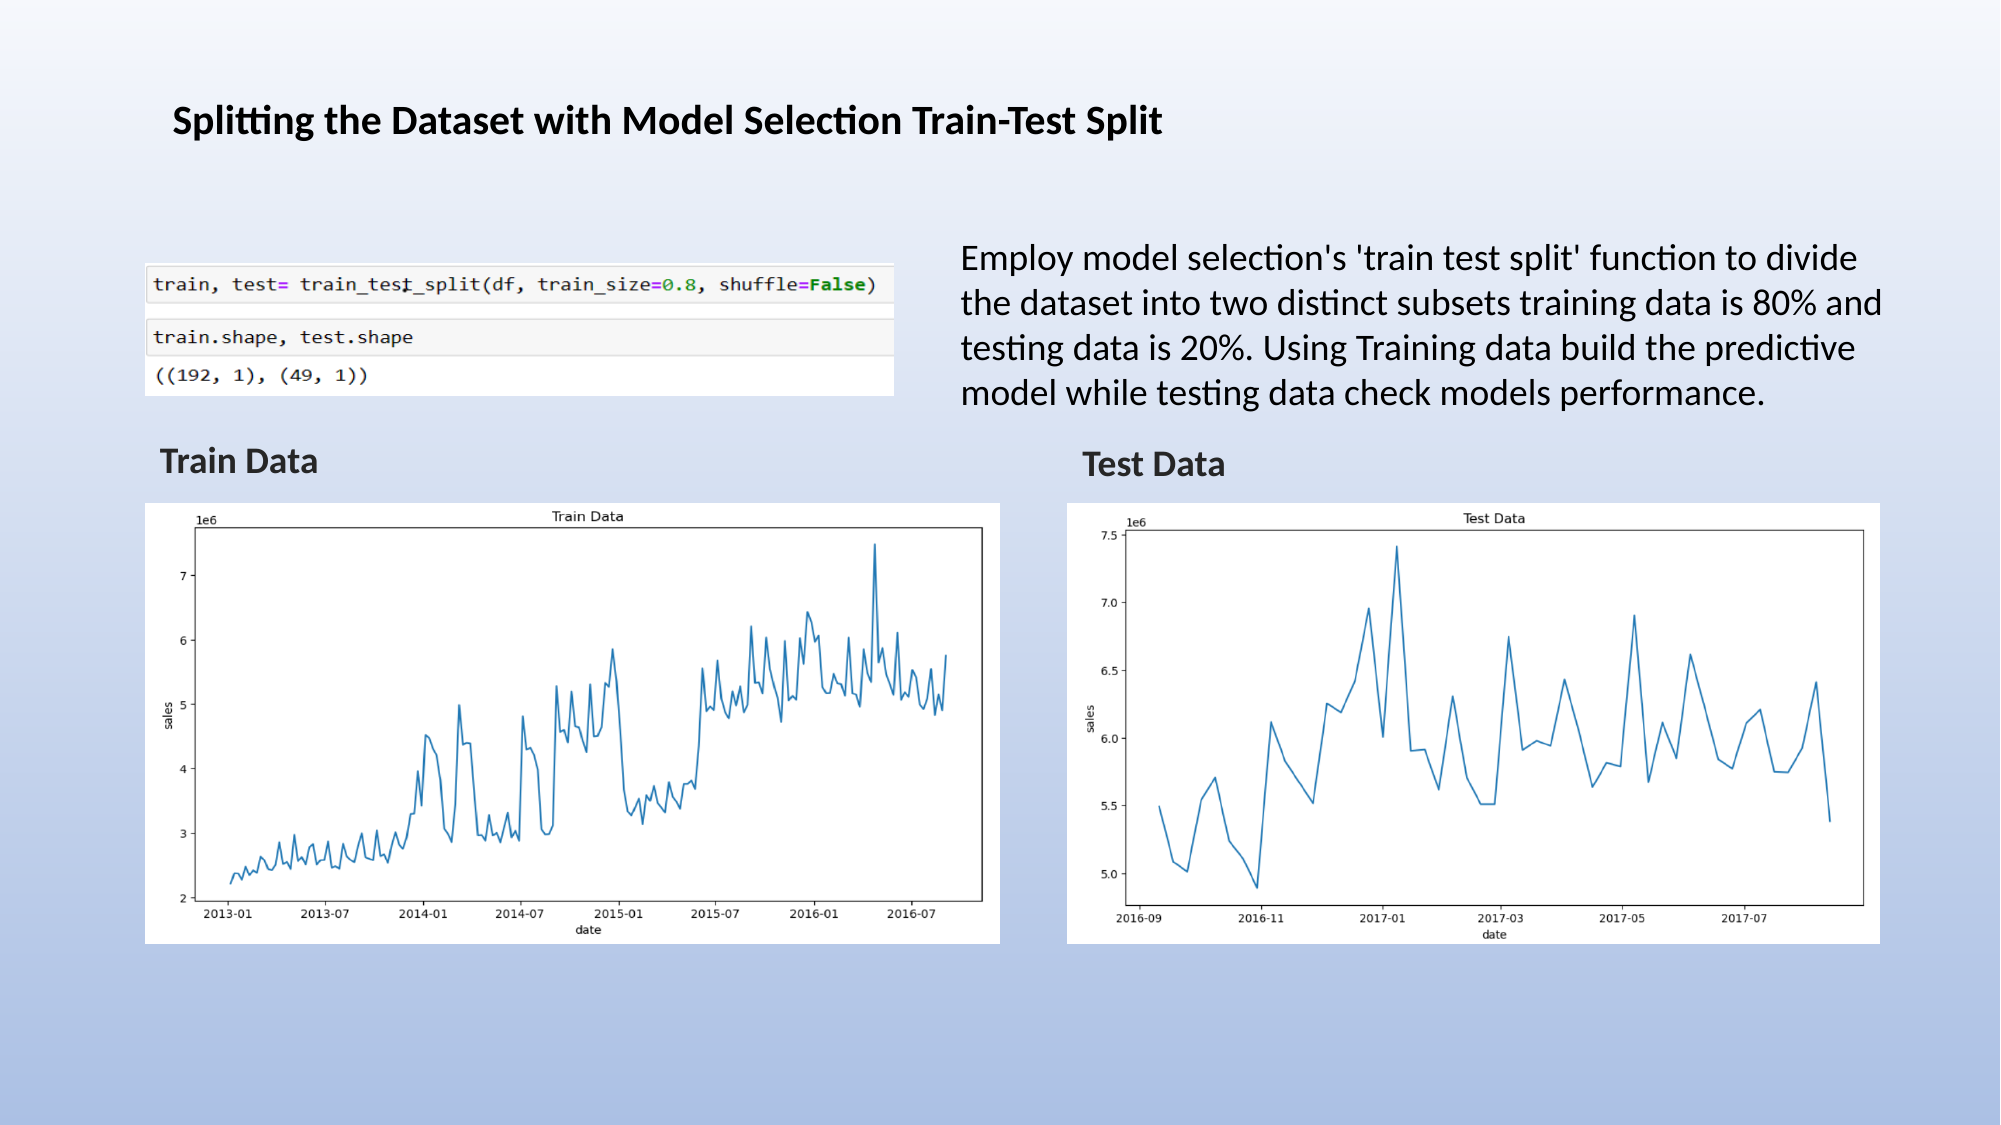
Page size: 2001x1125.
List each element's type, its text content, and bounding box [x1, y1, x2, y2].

text_box Test Data [1067, 432, 1996, 492]
picture [145, 503, 1001, 944]
picture [145, 263, 894, 396]
text_box Splitting the Dataset with Model Selection Train-Test Split [157, 85, 1265, 151]
picture [1067, 503, 1880, 944]
text_box Employ model selection's 'train test split' function to divide the dataset into two distinct subsets training data is 80% and testing data is 20%. Using Training data build the predictive model while testing data check models performance. [945, 225, 1909, 421]
text_box Train Data [145, 428, 1073, 489]
